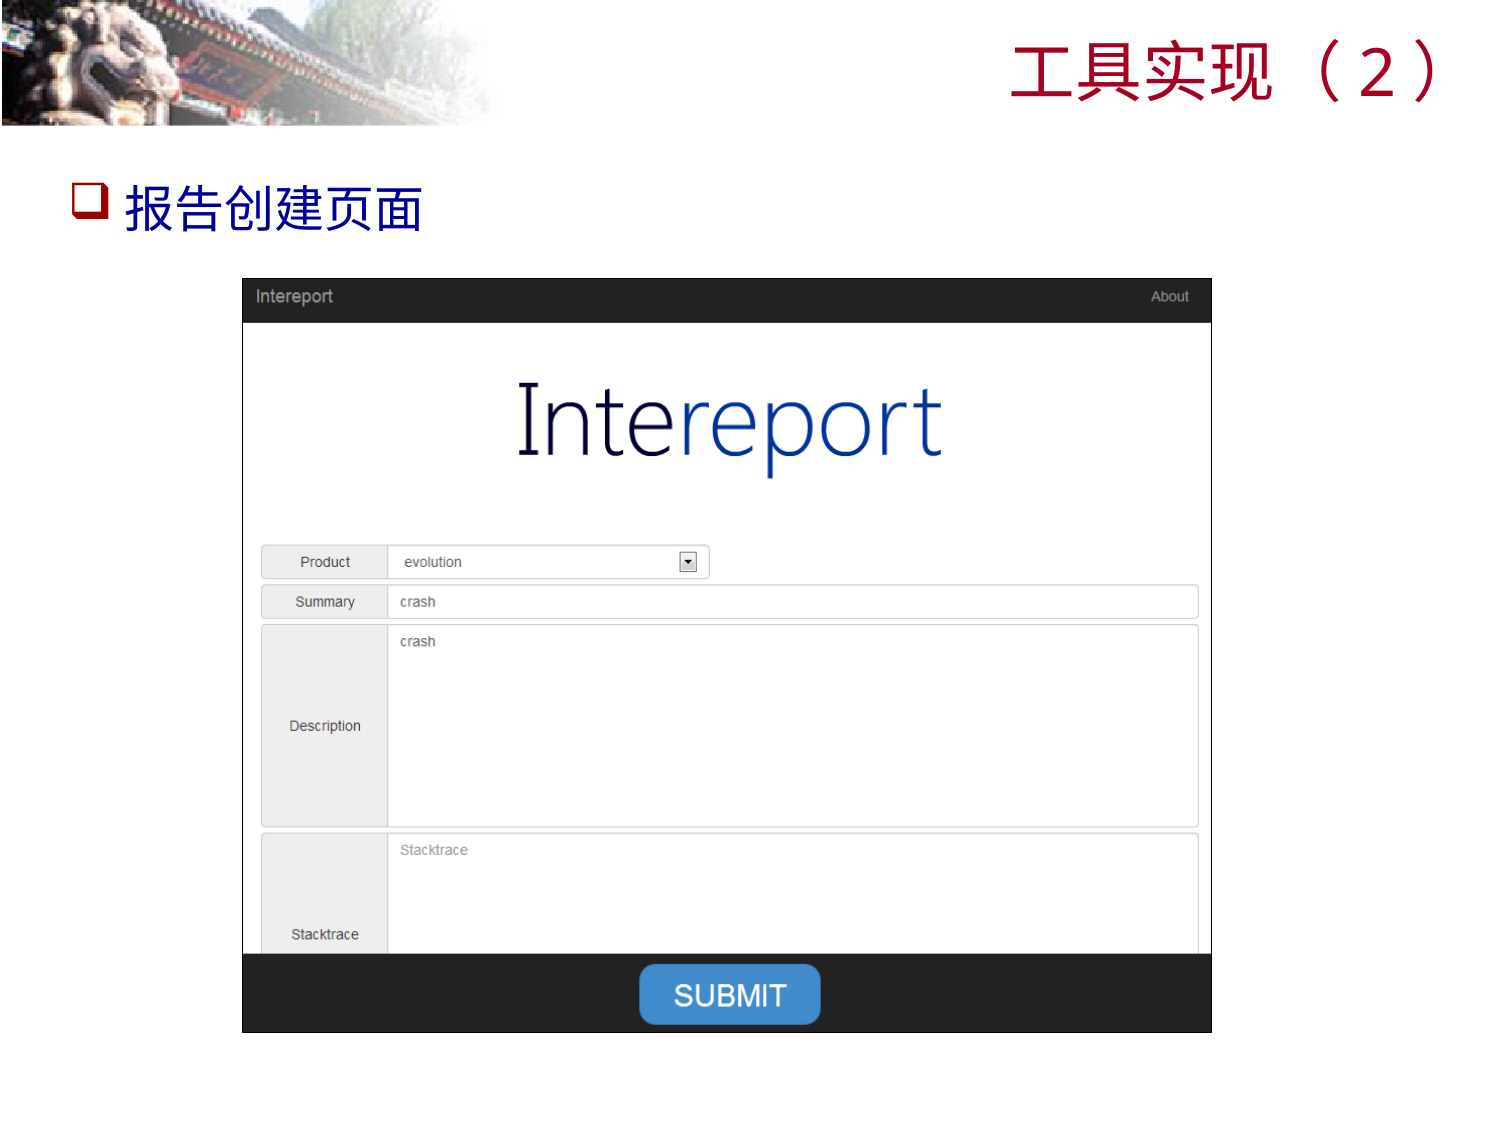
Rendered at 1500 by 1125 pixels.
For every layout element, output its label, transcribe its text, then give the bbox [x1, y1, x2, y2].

picture [0, 0, 538, 126]
title 工具实现（2） [442, 20, 1495, 118]
list 报告创建页面 [52, 170, 1306, 256]
picture [241, 278, 1211, 1032]
